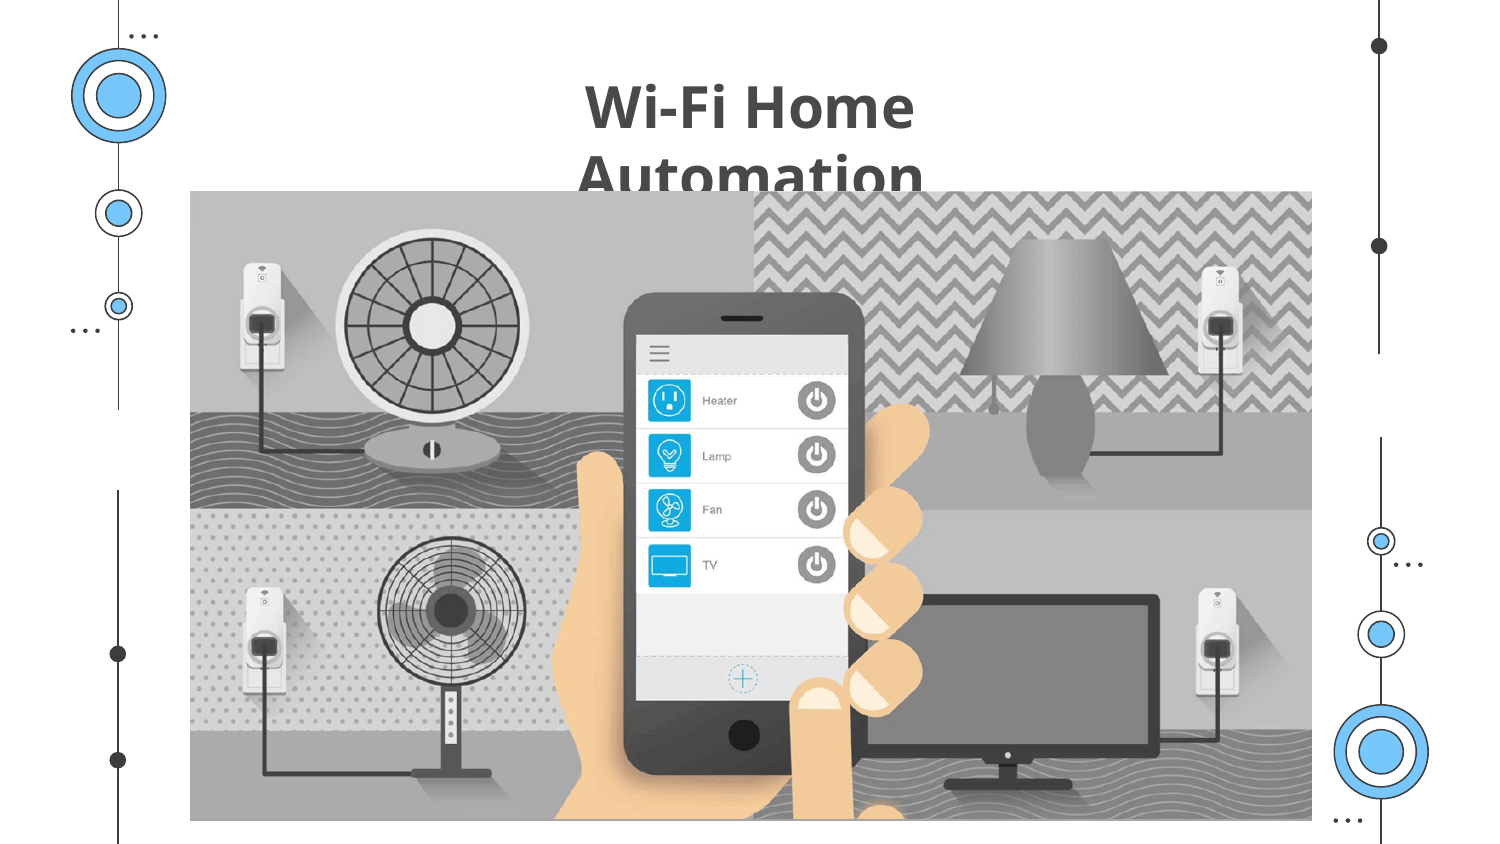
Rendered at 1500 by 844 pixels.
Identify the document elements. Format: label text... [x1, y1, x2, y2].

title Wi-Fi Home Automation [415, 55, 1086, 150]
picture [189, 190, 1313, 821]
